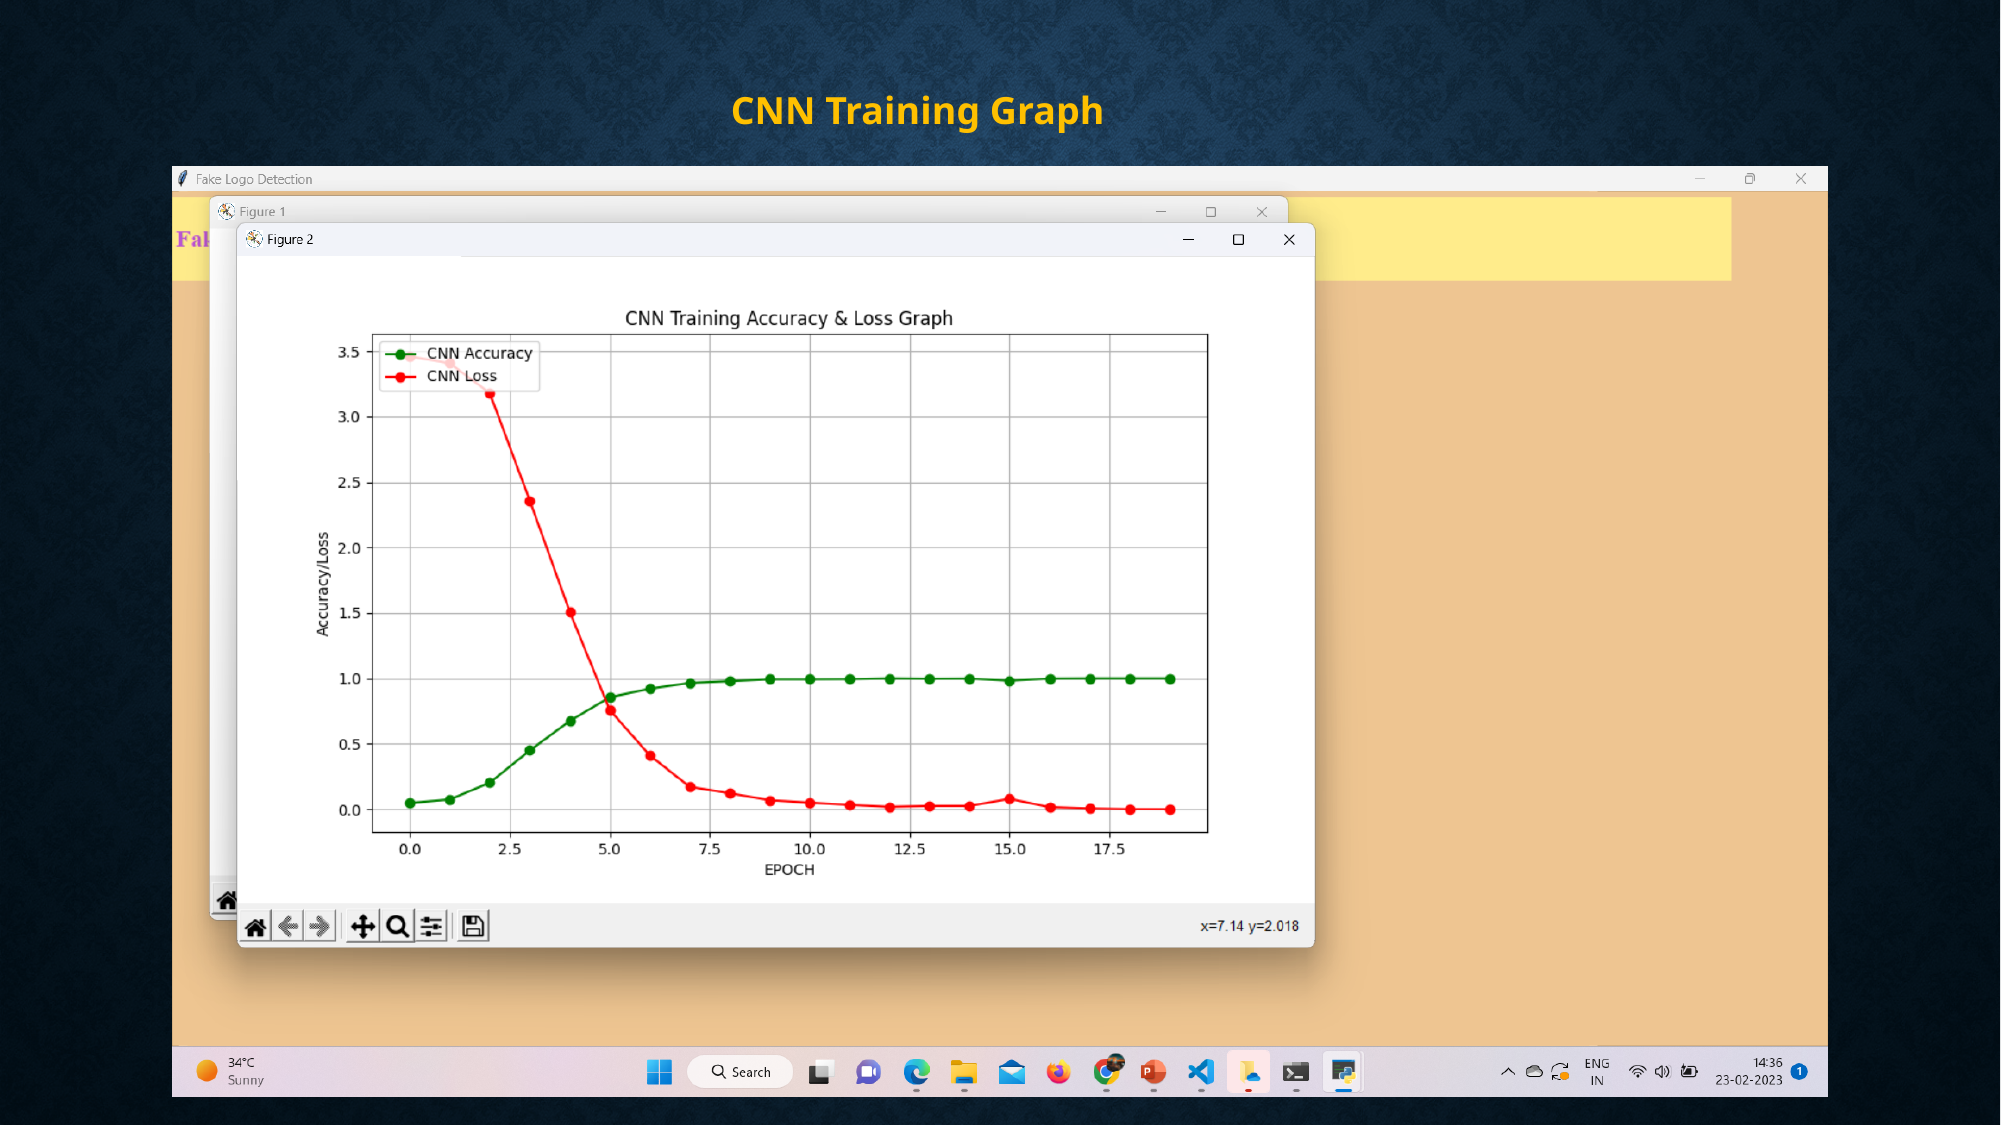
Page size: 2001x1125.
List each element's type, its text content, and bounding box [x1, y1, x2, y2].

picture [172, 165, 1828, 1098]
text_box CNN Training Graph [716, 79, 1500, 140]
